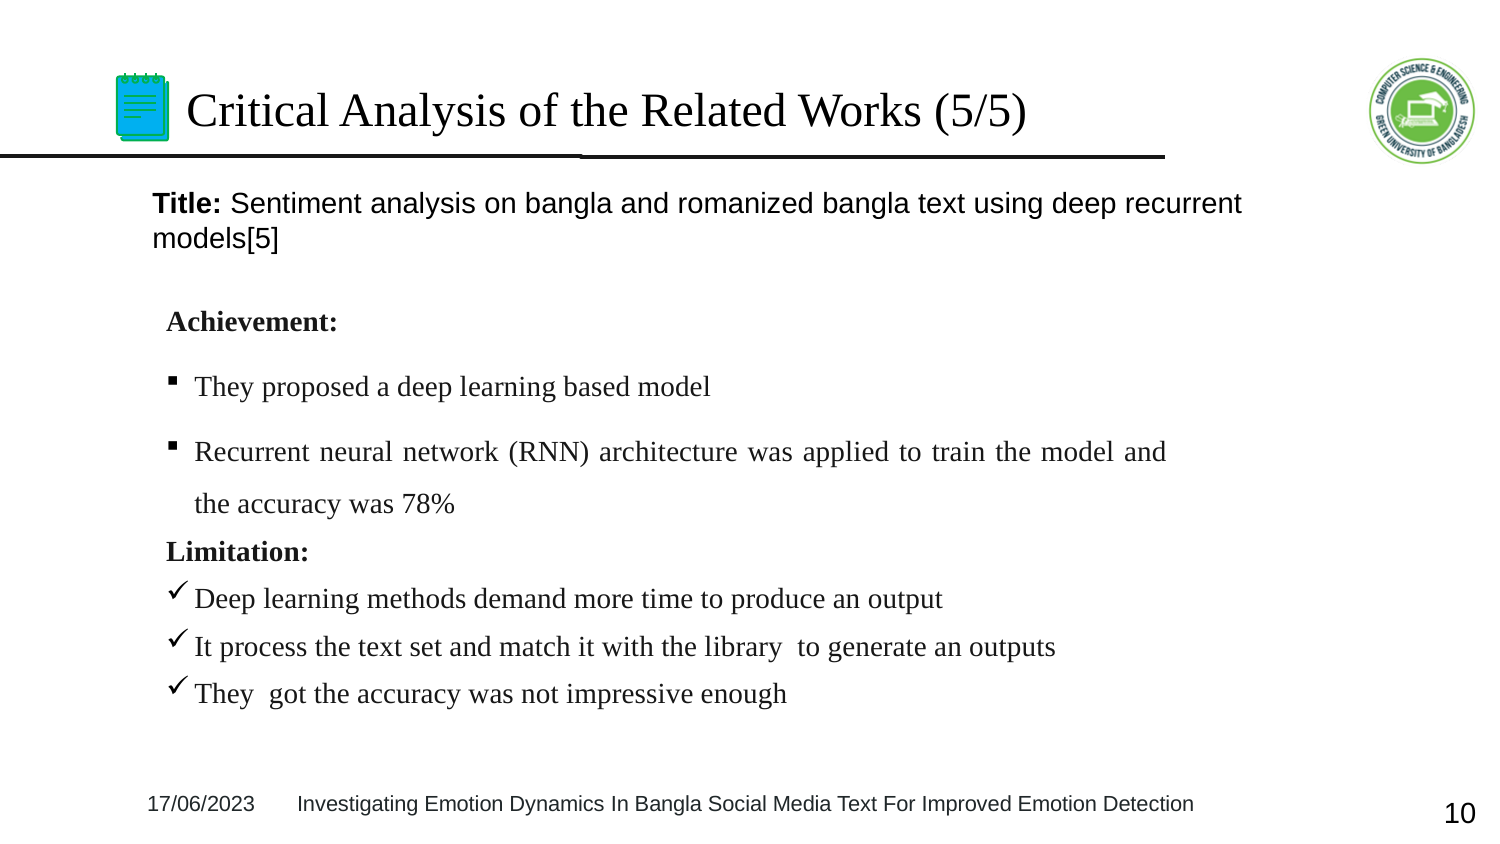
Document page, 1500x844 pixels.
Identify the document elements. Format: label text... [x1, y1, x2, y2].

text_box Critical Analysis of the Related Works (5/5) [171, 83, 1141, 151]
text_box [116, 73, 169, 141]
picture [1366, 55, 1478, 167]
text_box Title: Sentiment analysis on bangla and romanized bangla text using deep recurrent models[5] [137, 177, 1381, 263]
text_box 10 [1401, 779, 1492, 844]
text_box 17/06/2023 Investigating Emotion Dynamics In Bangla Social Media Text For Improved Emotion Detection [132, 782, 1281, 844]
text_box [86, 81, 139, 154]
text_box Achievement: They proposed a deep learning based model Recurrent neural network (RNN) architecture was applied to train the model and the accuracy was 78% Limitation: Deep learning methods demand more time to produce an output It process the text set and match it with the library to generate an outputs They got the accuracy was not impressive enough [130, 269, 1183, 547]
